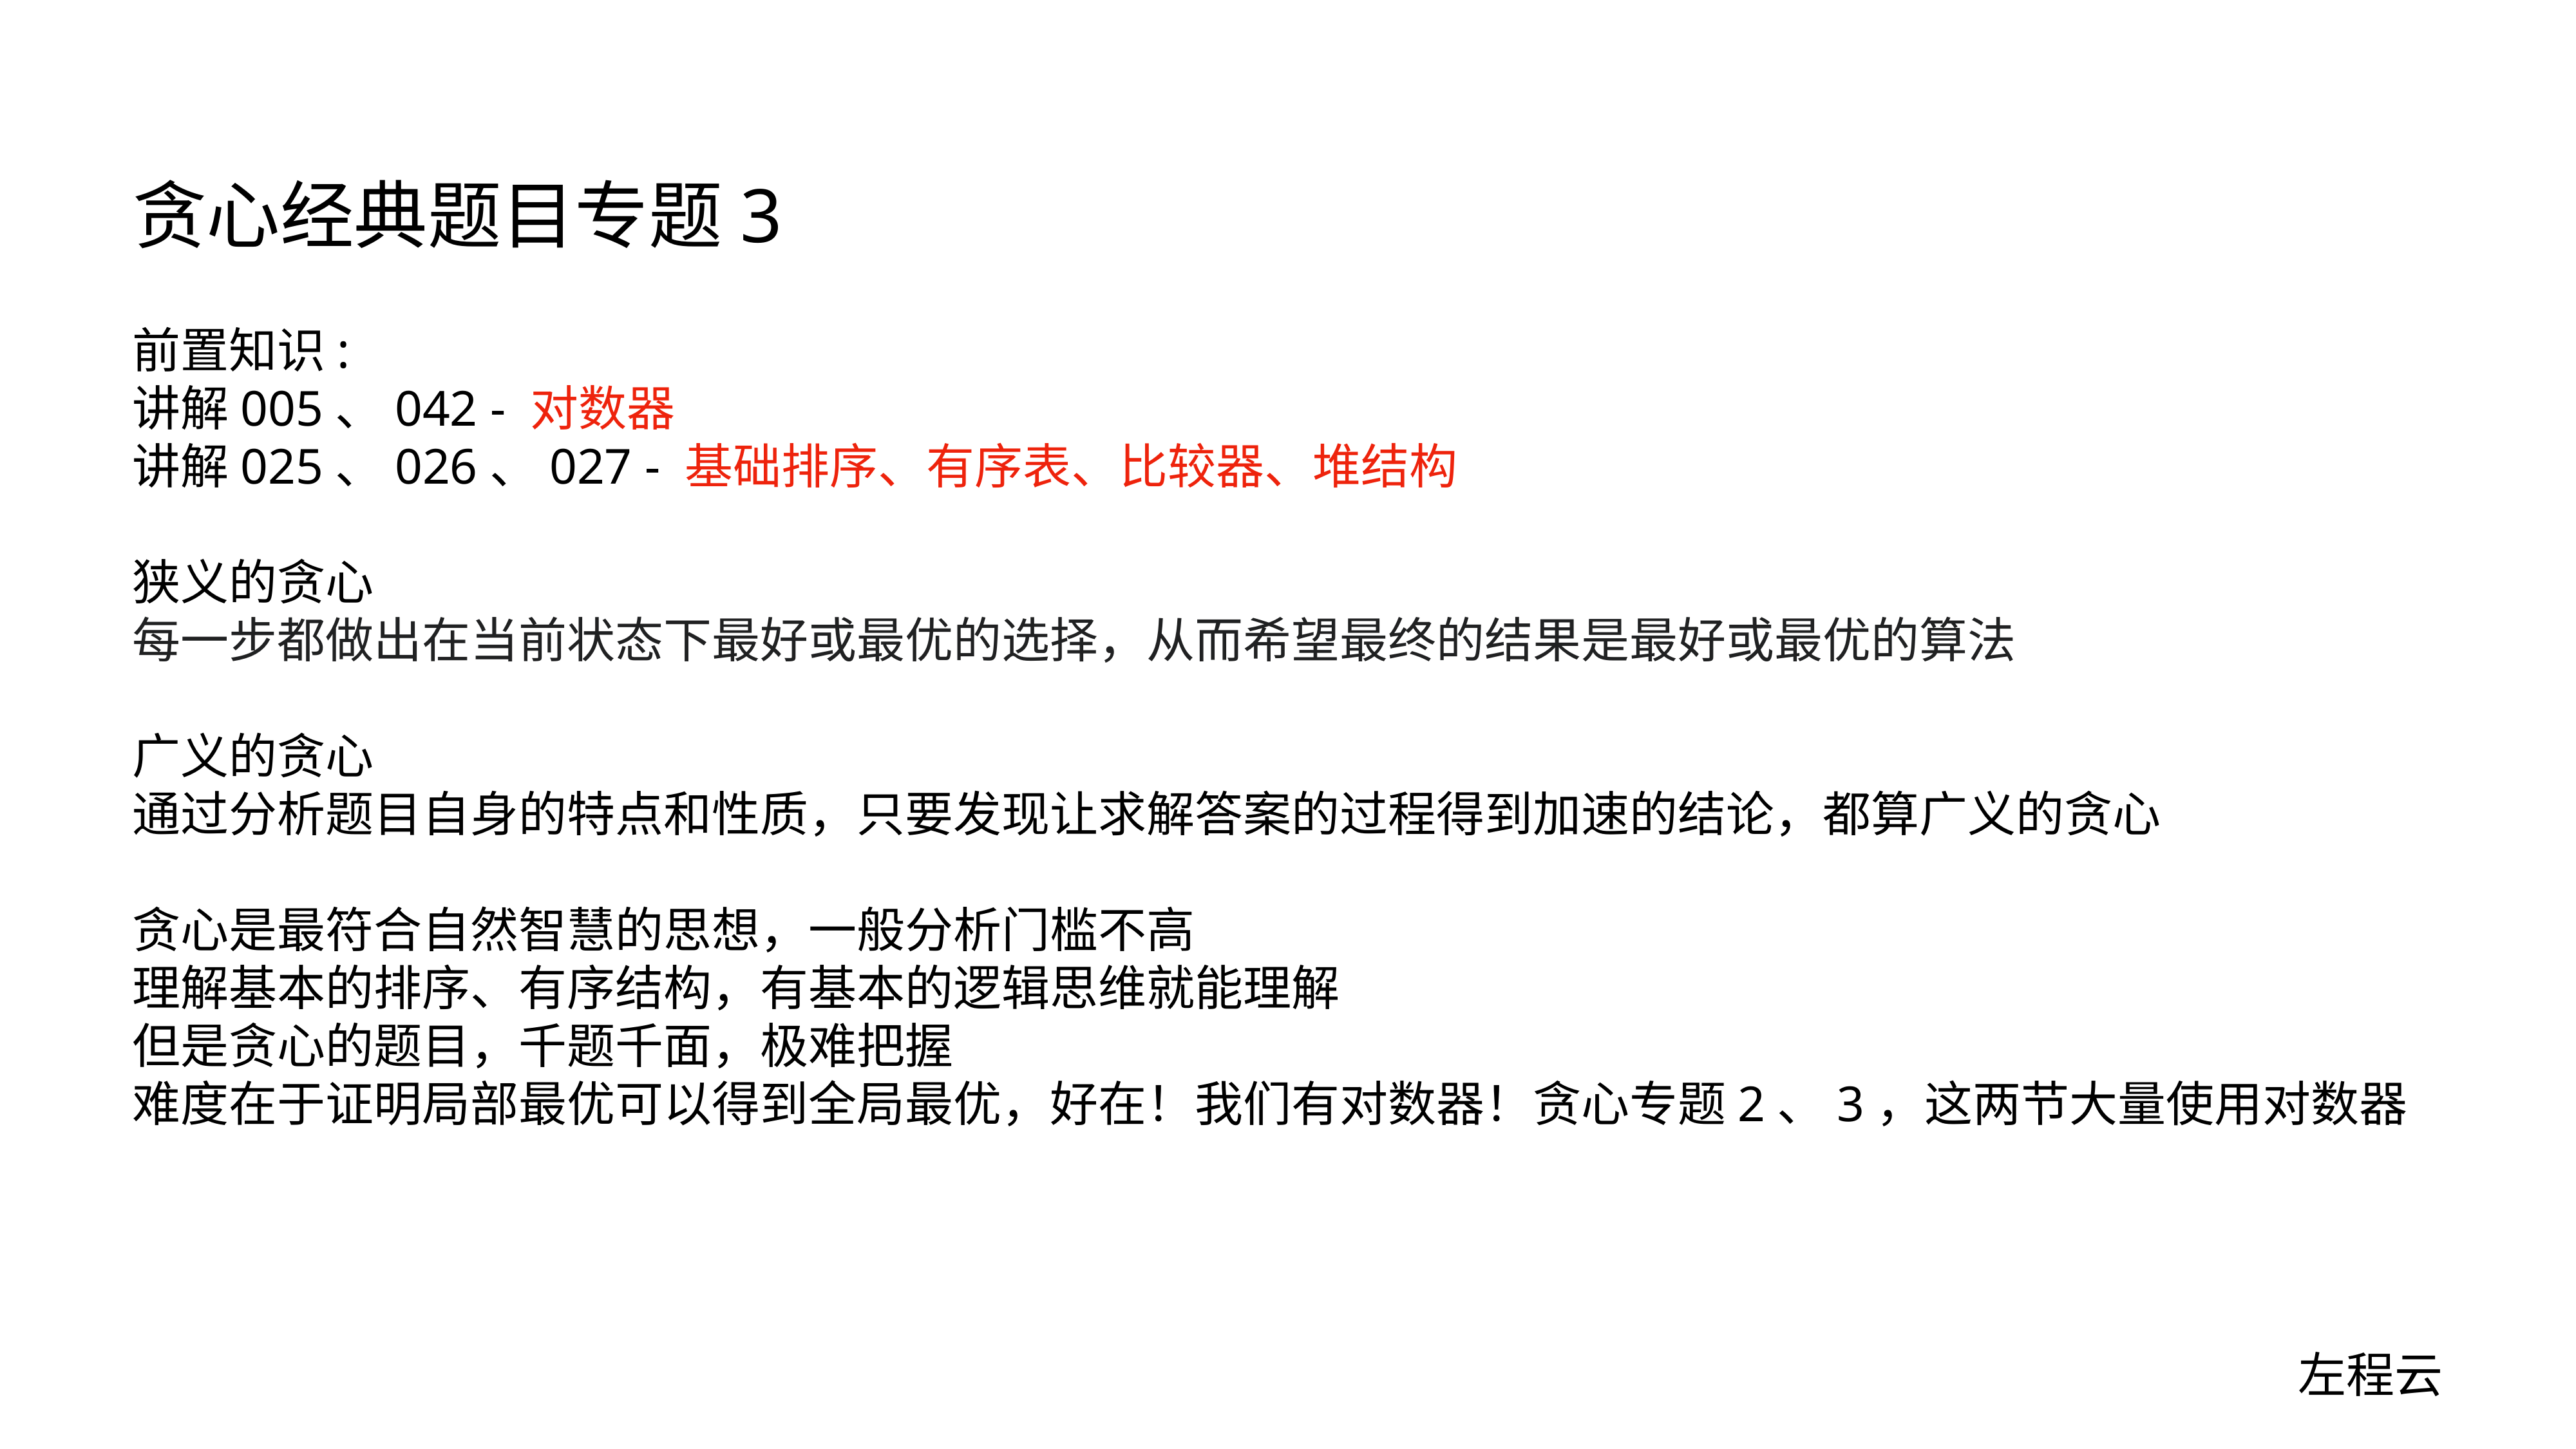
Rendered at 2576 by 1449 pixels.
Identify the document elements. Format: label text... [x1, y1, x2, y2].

text_box 左程云 [127, 1339, 2449, 1408]
title 贪心经典题目专题3 [127, 48, 2449, 263]
text_box 前置知识: 讲解005、042 - 对数器 讲解025、026、027 - 基础排序、有序表、比较器、堆结构 狭义的贪心 每一步都做出在当前状态下最好或最优的选择，从而希望最终的结果是最好或最优的算法 广义的贪心 通过分析题目自身的特点和性质，只要发现让求解答案的过程得到加速的结论，都算广义的贪心 贪心是最符合自然智慧的思想，一般分析门槛不高 理解基本的排序、有序结构，有基本的逻辑思维就能理解 但是贪心的题目，千题千面，极难把握 难度在于证明局部最优可以得到全局最优，好在！我们有对数器！贪心专题2、3，这两节大量使用对数器 [127, 314, 2449, 1304]
